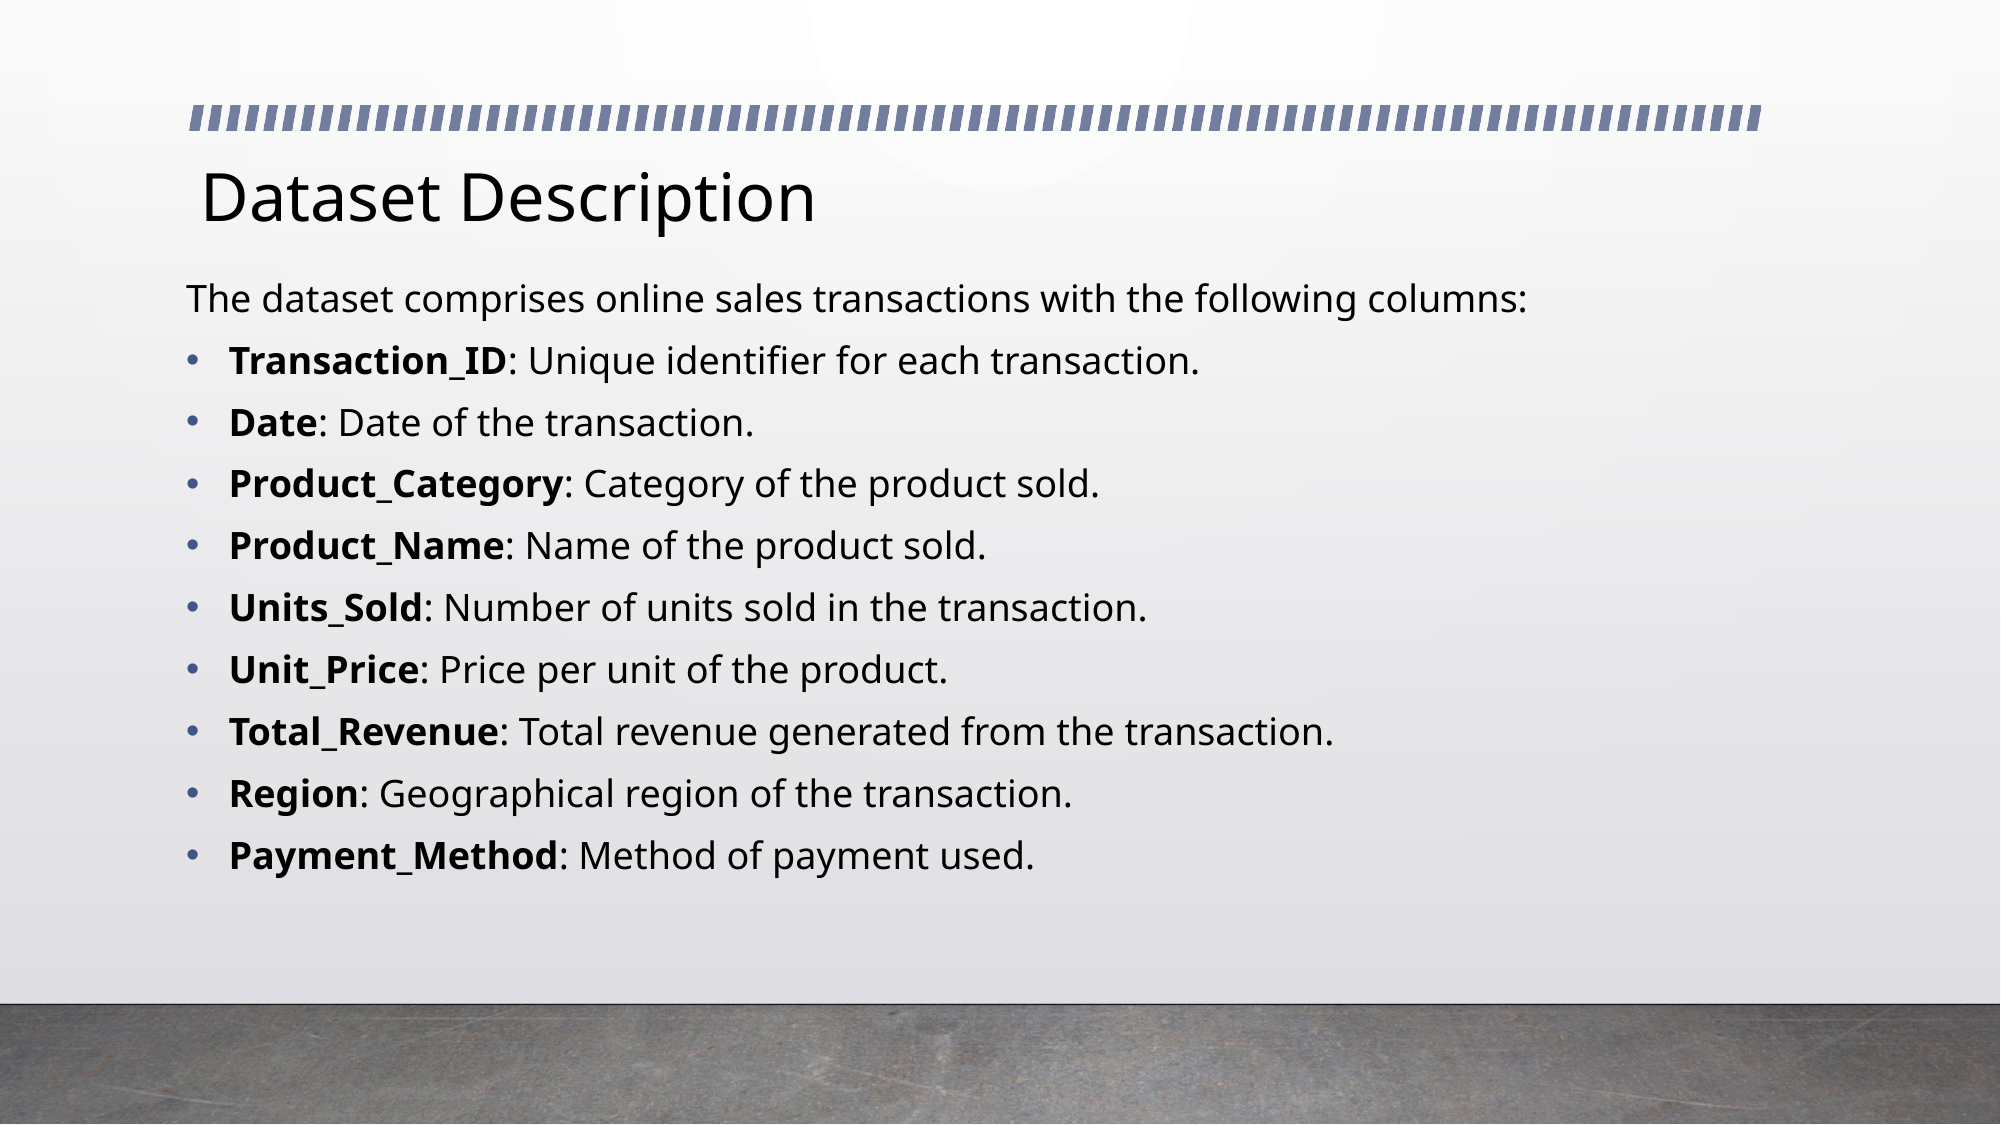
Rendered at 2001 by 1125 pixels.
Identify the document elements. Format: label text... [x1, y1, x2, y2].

title Dataset Description [185, 156, 1761, 258]
picture [0, 1004, 2000, 1124]
list The dataset comprises online sales transactions with the following columns: Transaction_ID: Unique identifier for each transaction. Date: Date of the transaction. Product_Category: Category of the product sold. Product_Name: Name of the product sold. Units_Sold: Number of units sold in the transaction. Unit_Price: Price per unit of the product. Total_Revenue: Total revenue generated from the transaction. Region: Geographical region of the transaction. Payment_Method: Method of payment used. [170, 258, 1761, 897]
